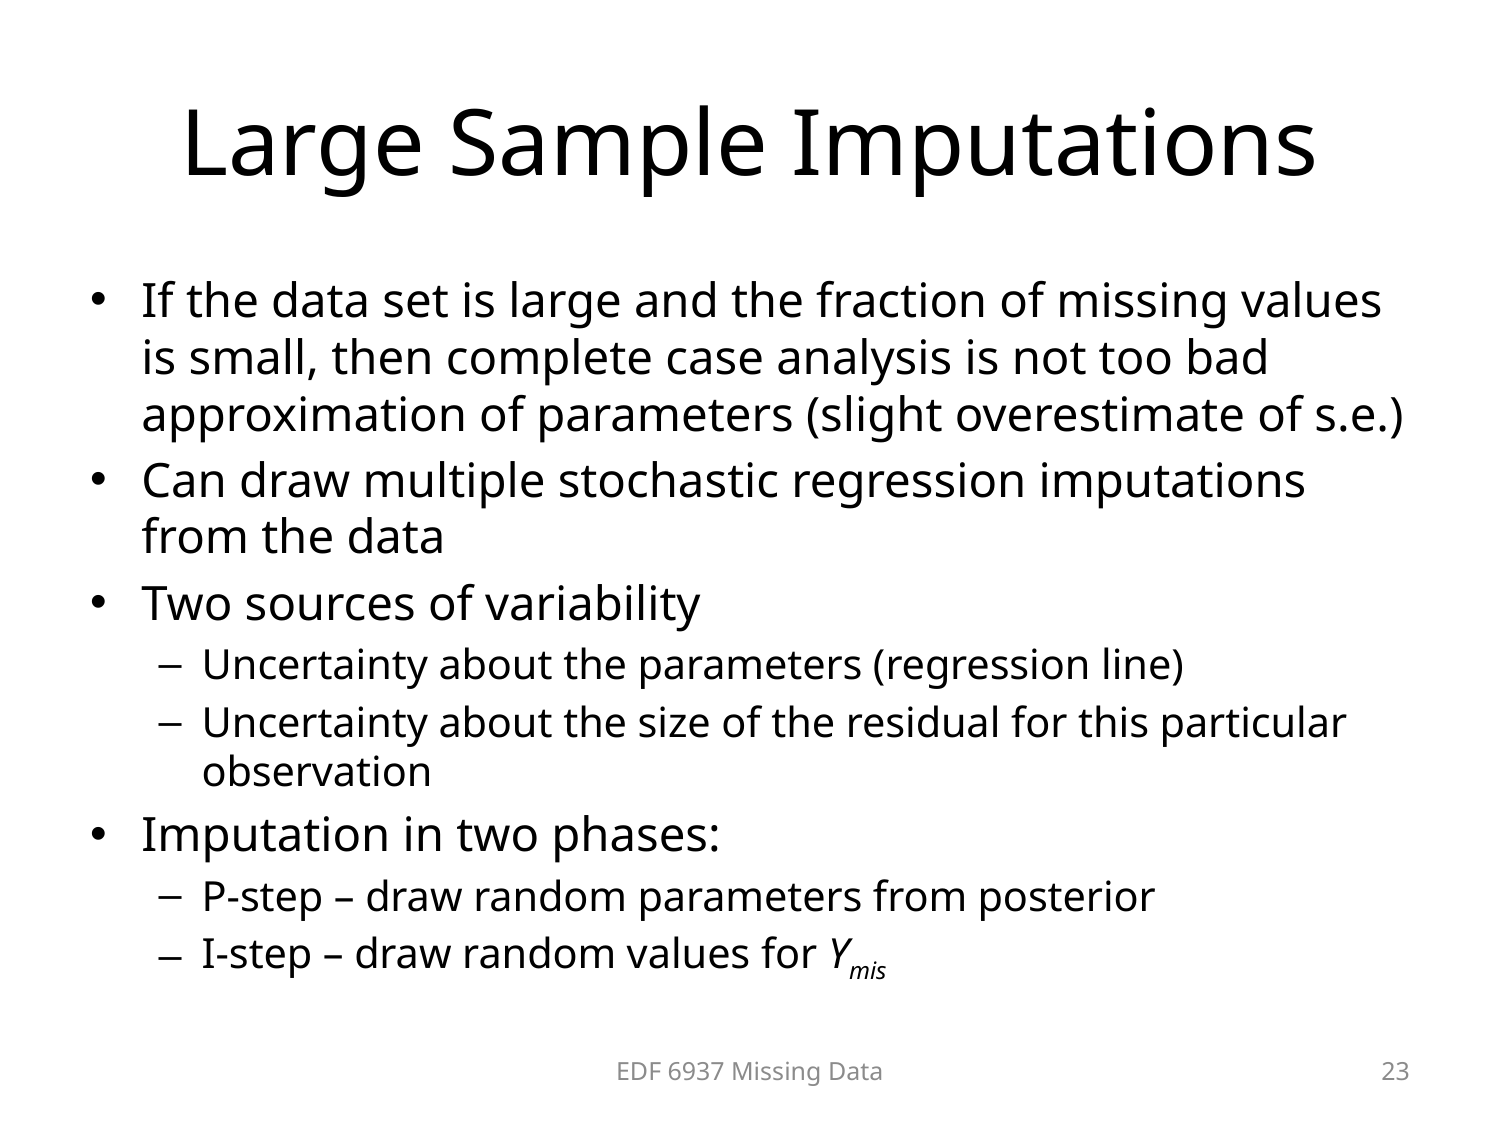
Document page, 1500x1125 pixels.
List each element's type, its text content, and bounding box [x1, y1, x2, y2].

title Large Sample Imputations [75, 45, 1425, 233]
slide_number 23 [1074, 1042, 1425, 1103]
footer EDF 6937 Missing Data [512, 1042, 988, 1103]
list If the data set is large and the fraction of missing values is small, then complete case analysis is not too bad approximation of parameters (slight overestimate of s.e.) Can draw multiple stochastic regression imputations from the data Two sources of variability Uncertainty about the parameters (regression line) Uncertainty about the size of the residual for this particular observation Imputation in two phases: P-step – draw random parameters from posterior I-step – draw random values for Ymis [75, 262, 1425, 1005]
